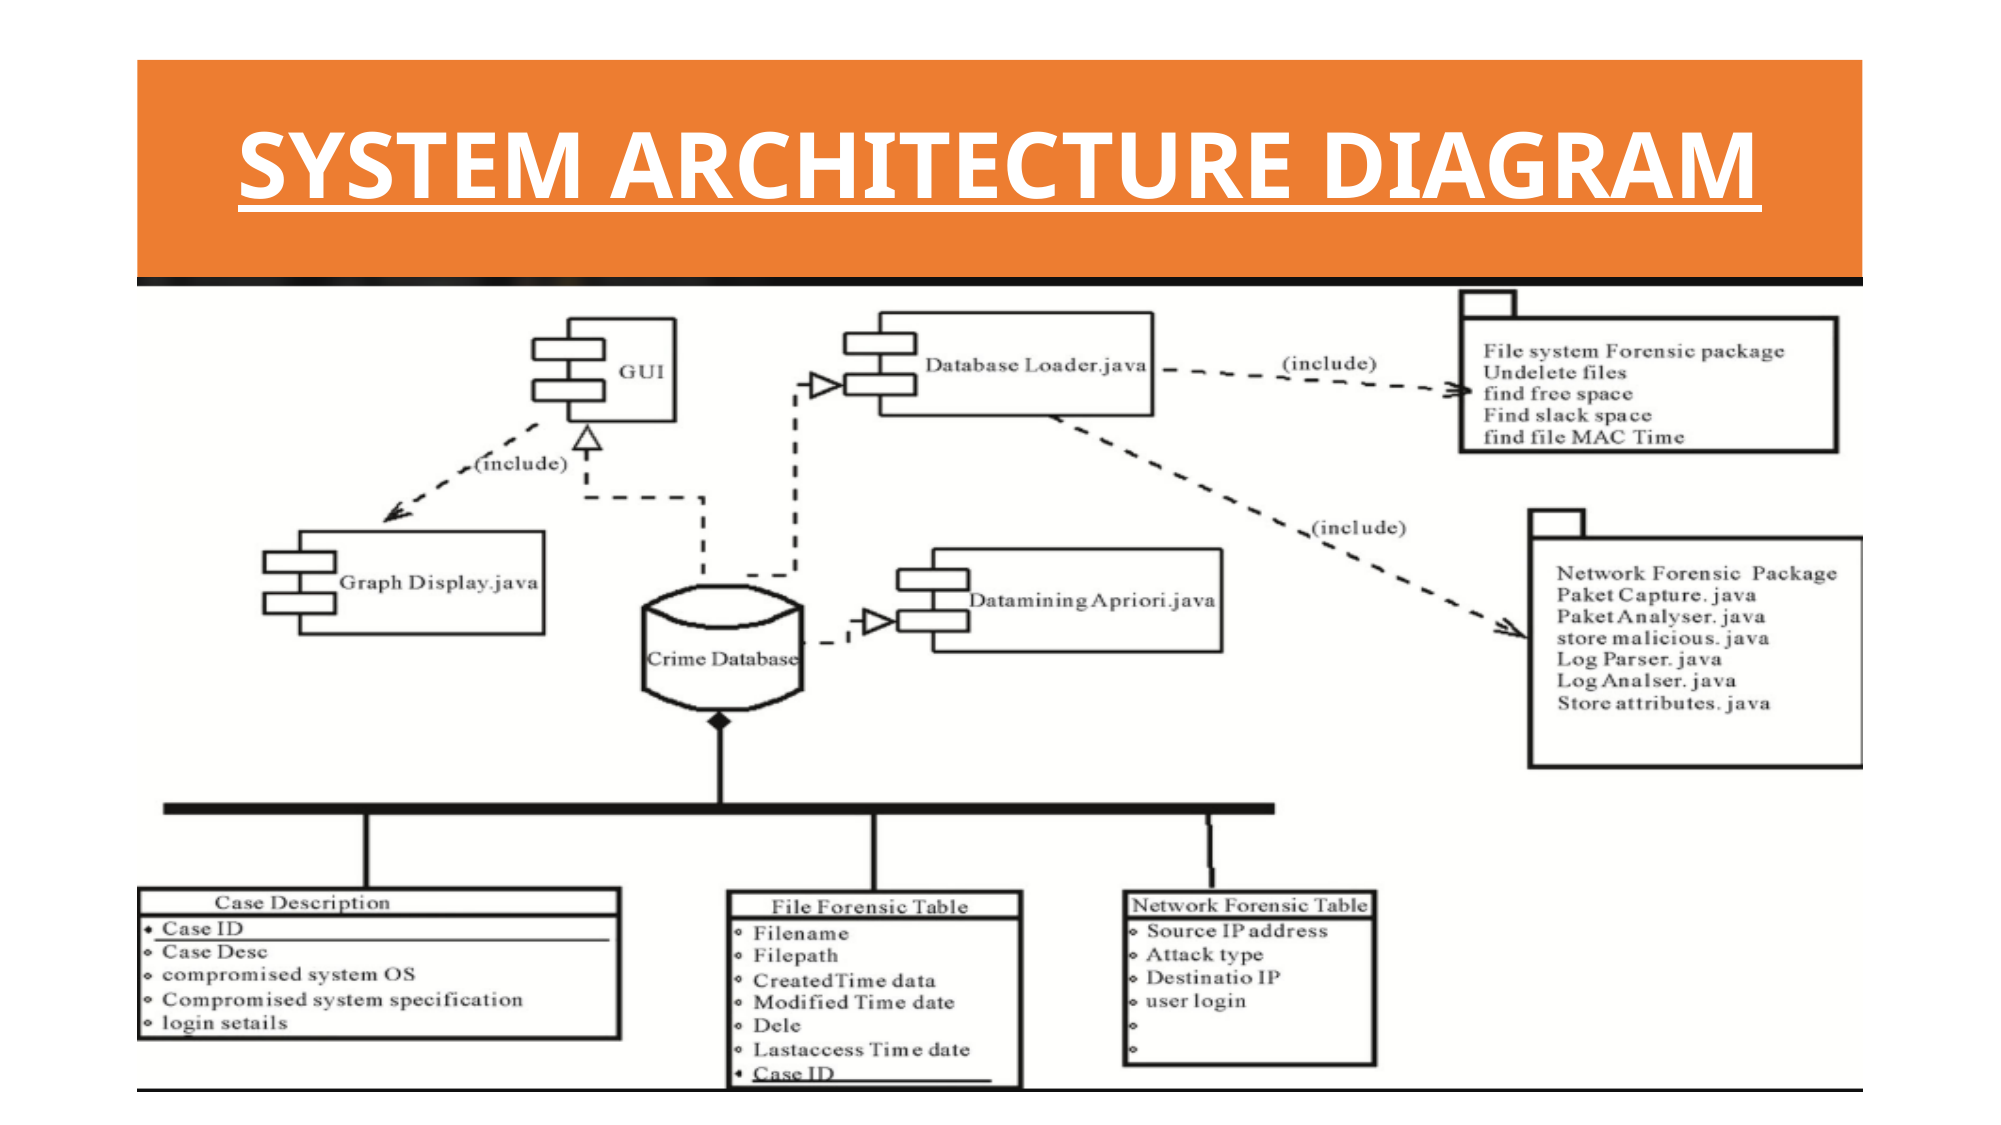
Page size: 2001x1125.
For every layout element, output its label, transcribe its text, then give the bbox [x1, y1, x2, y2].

title SYSTEM ARCHITECTURE DIAGRAM [137, 59, 1863, 277]
picture [137, 277, 1863, 1092]
